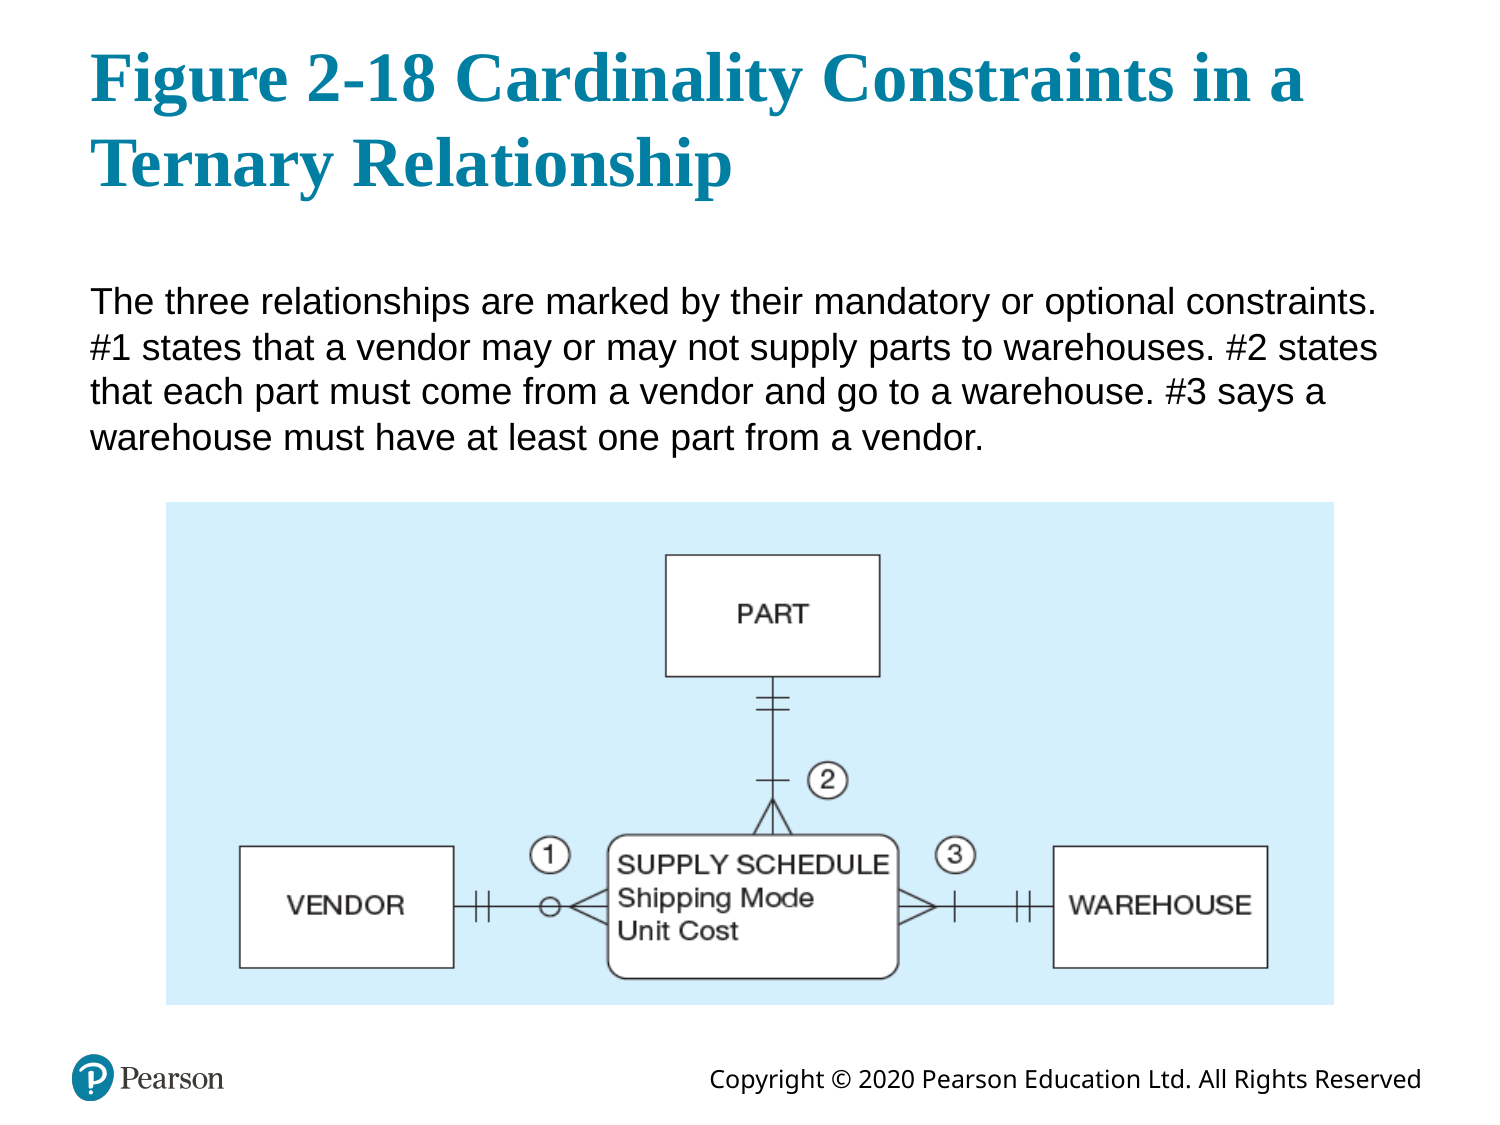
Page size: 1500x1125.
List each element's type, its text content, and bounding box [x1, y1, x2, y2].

picture [72, 1054, 88, 1070]
picture [98, 1054, 224, 1101]
picture [72, 1087, 83, 1101]
picture [80, 1063, 106, 1088]
title Figure 2-18 Cardinality Constraints in a Ternary Relationship [75, 35, 1425, 216]
picture [165, 502, 1335, 1006]
list The three relationships are marked by their mandatory or optional constraints. #1 states that a vendor may or may not supply parts to warehouses. #2 states that each part must come from a vendor and go to a warehouse. #3 says a warehouse must have at least one part from a vendor. [75, 262, 1425, 461]
